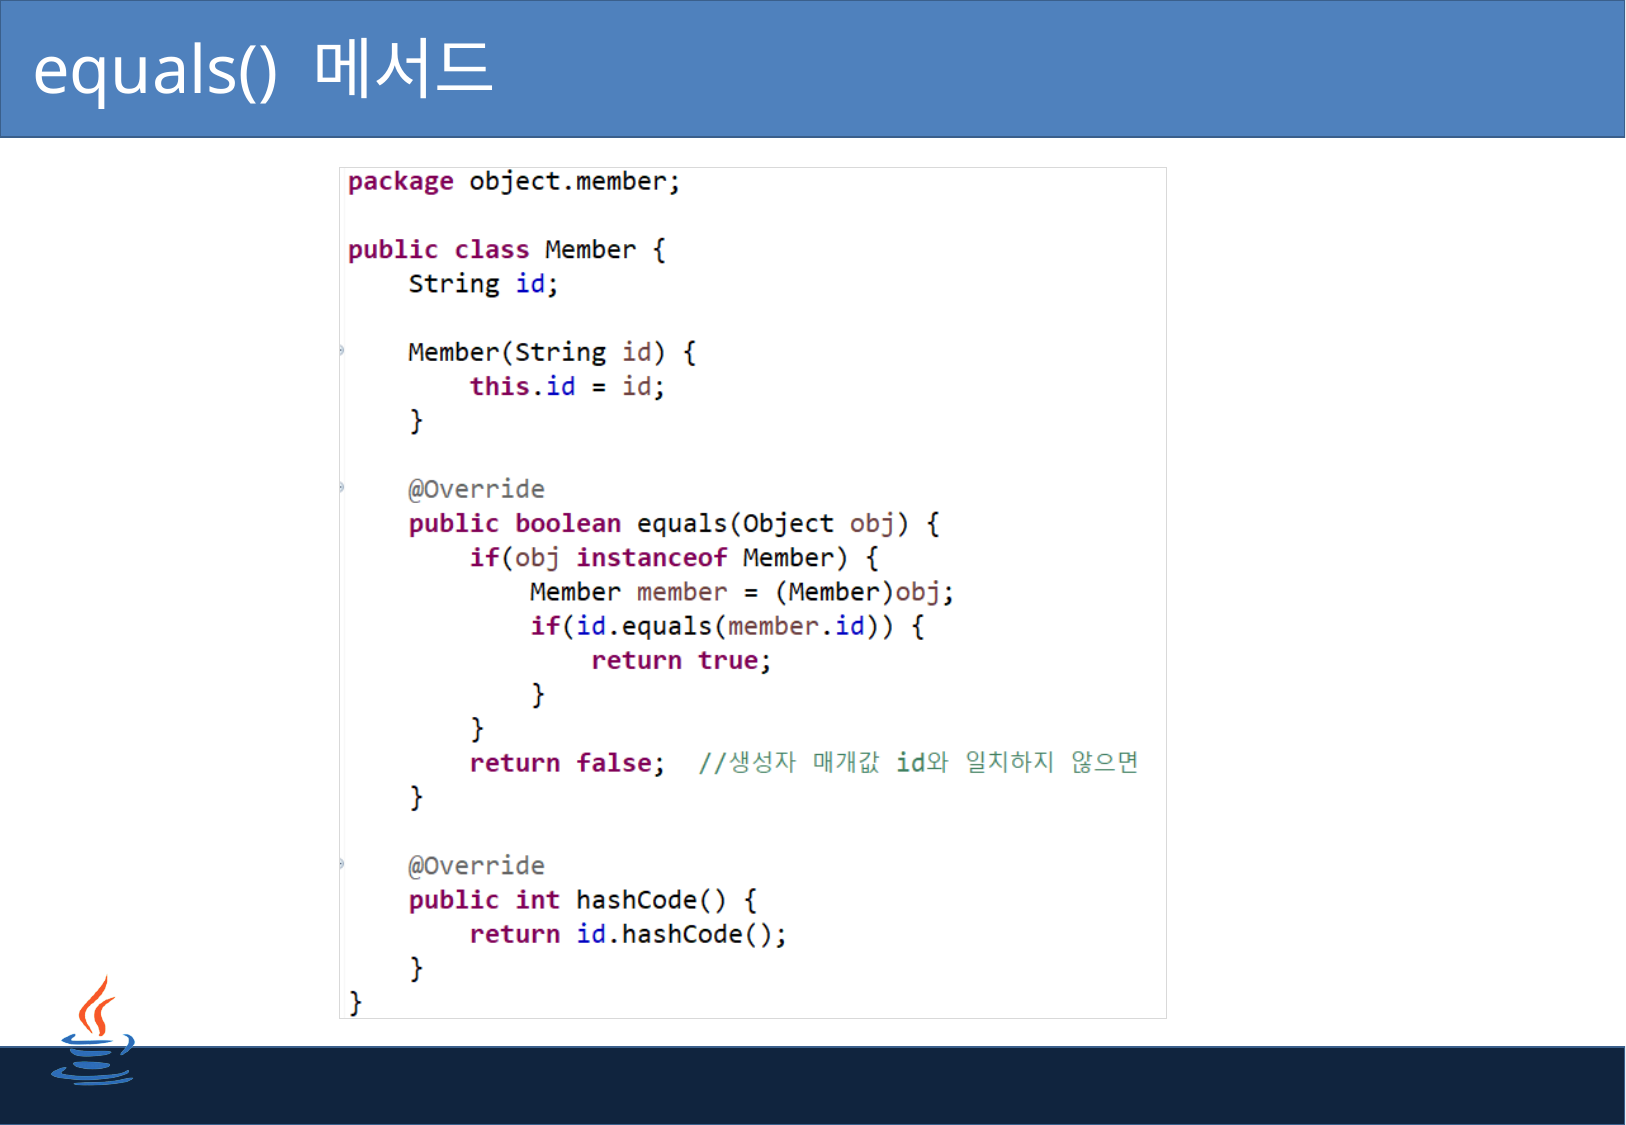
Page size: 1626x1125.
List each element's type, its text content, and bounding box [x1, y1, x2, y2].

title equals() 메서드 [0, 0, 1018, 138]
picture [339, 167, 1168, 1019]
picture [38, 973, 151, 1086]
